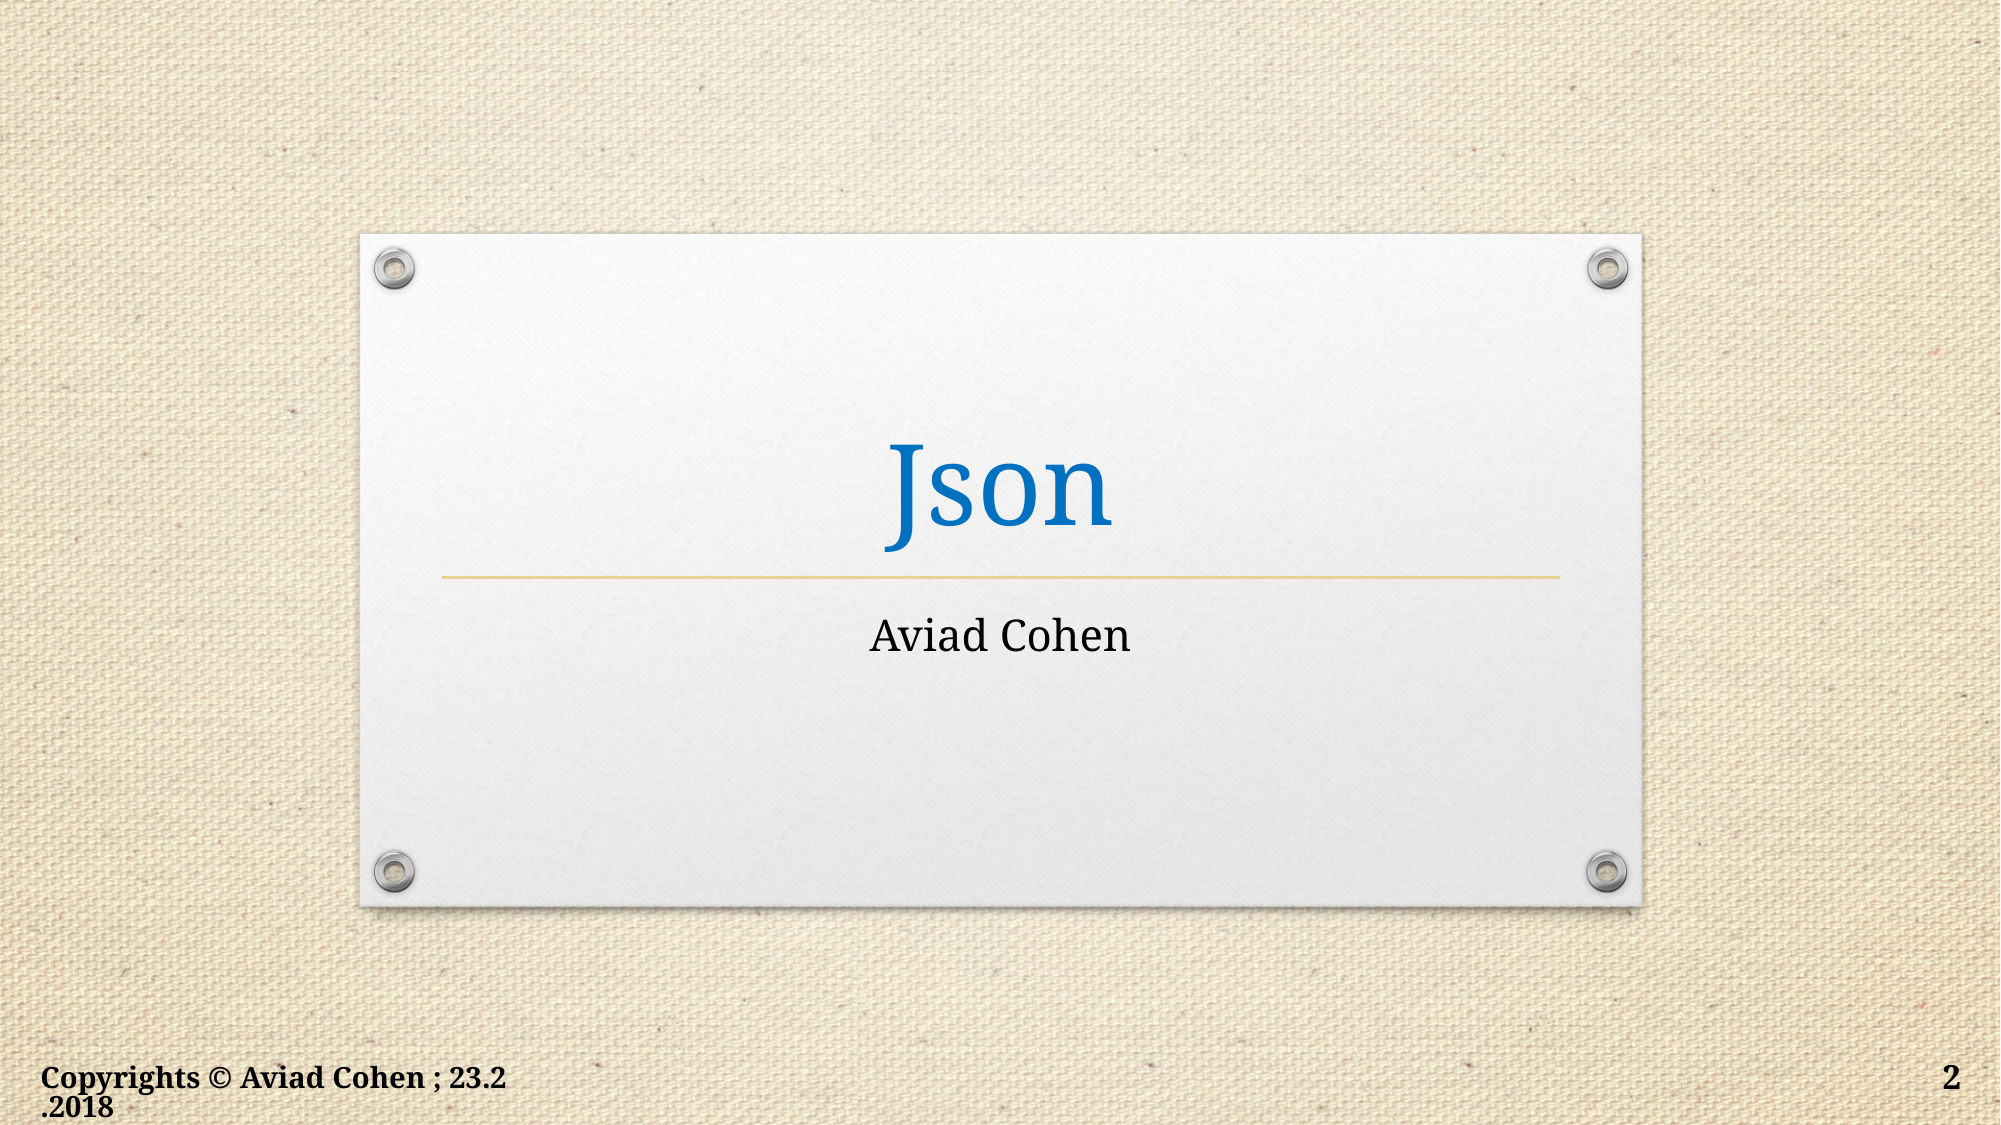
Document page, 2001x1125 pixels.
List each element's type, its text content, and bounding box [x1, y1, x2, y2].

subtitle Aviad Cohen [441, 600, 1560, 817]
title Json [441, 306, 1560, 556]
slide_number 2 [1885, 1056, 1977, 1103]
footer Copyrights © Aviad Cohen ; 23.2.2018 [25, 1056, 528, 1103]
picture [0, 0, 2001, 1125]
